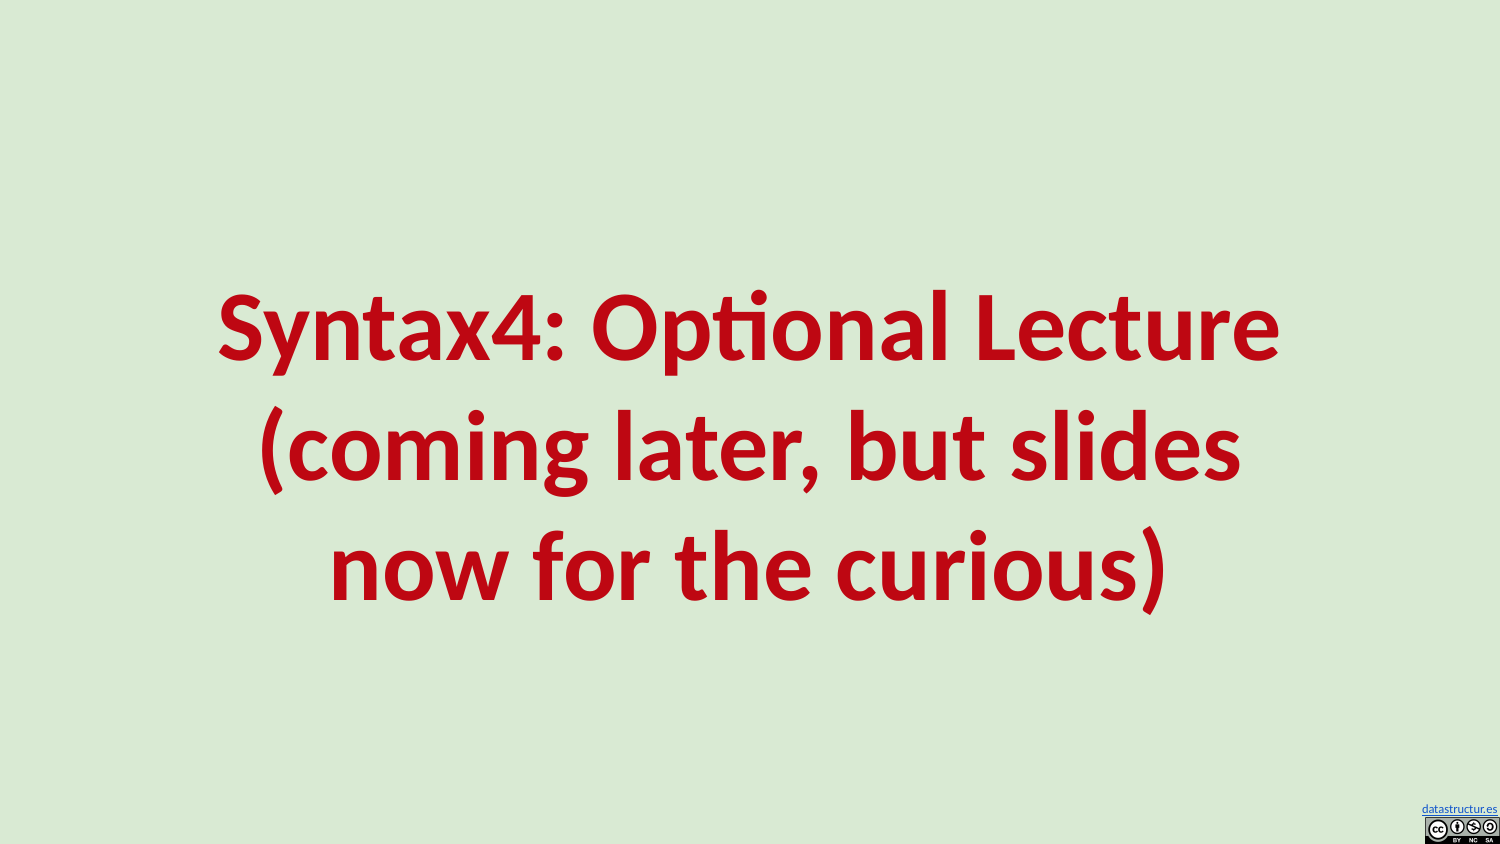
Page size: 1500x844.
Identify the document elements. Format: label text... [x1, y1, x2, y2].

picture [1425, 817, 1500, 844]
title Syntax4: Optional Lecture (coming later, but slides now for the curious) [152, 208, 1348, 636]
